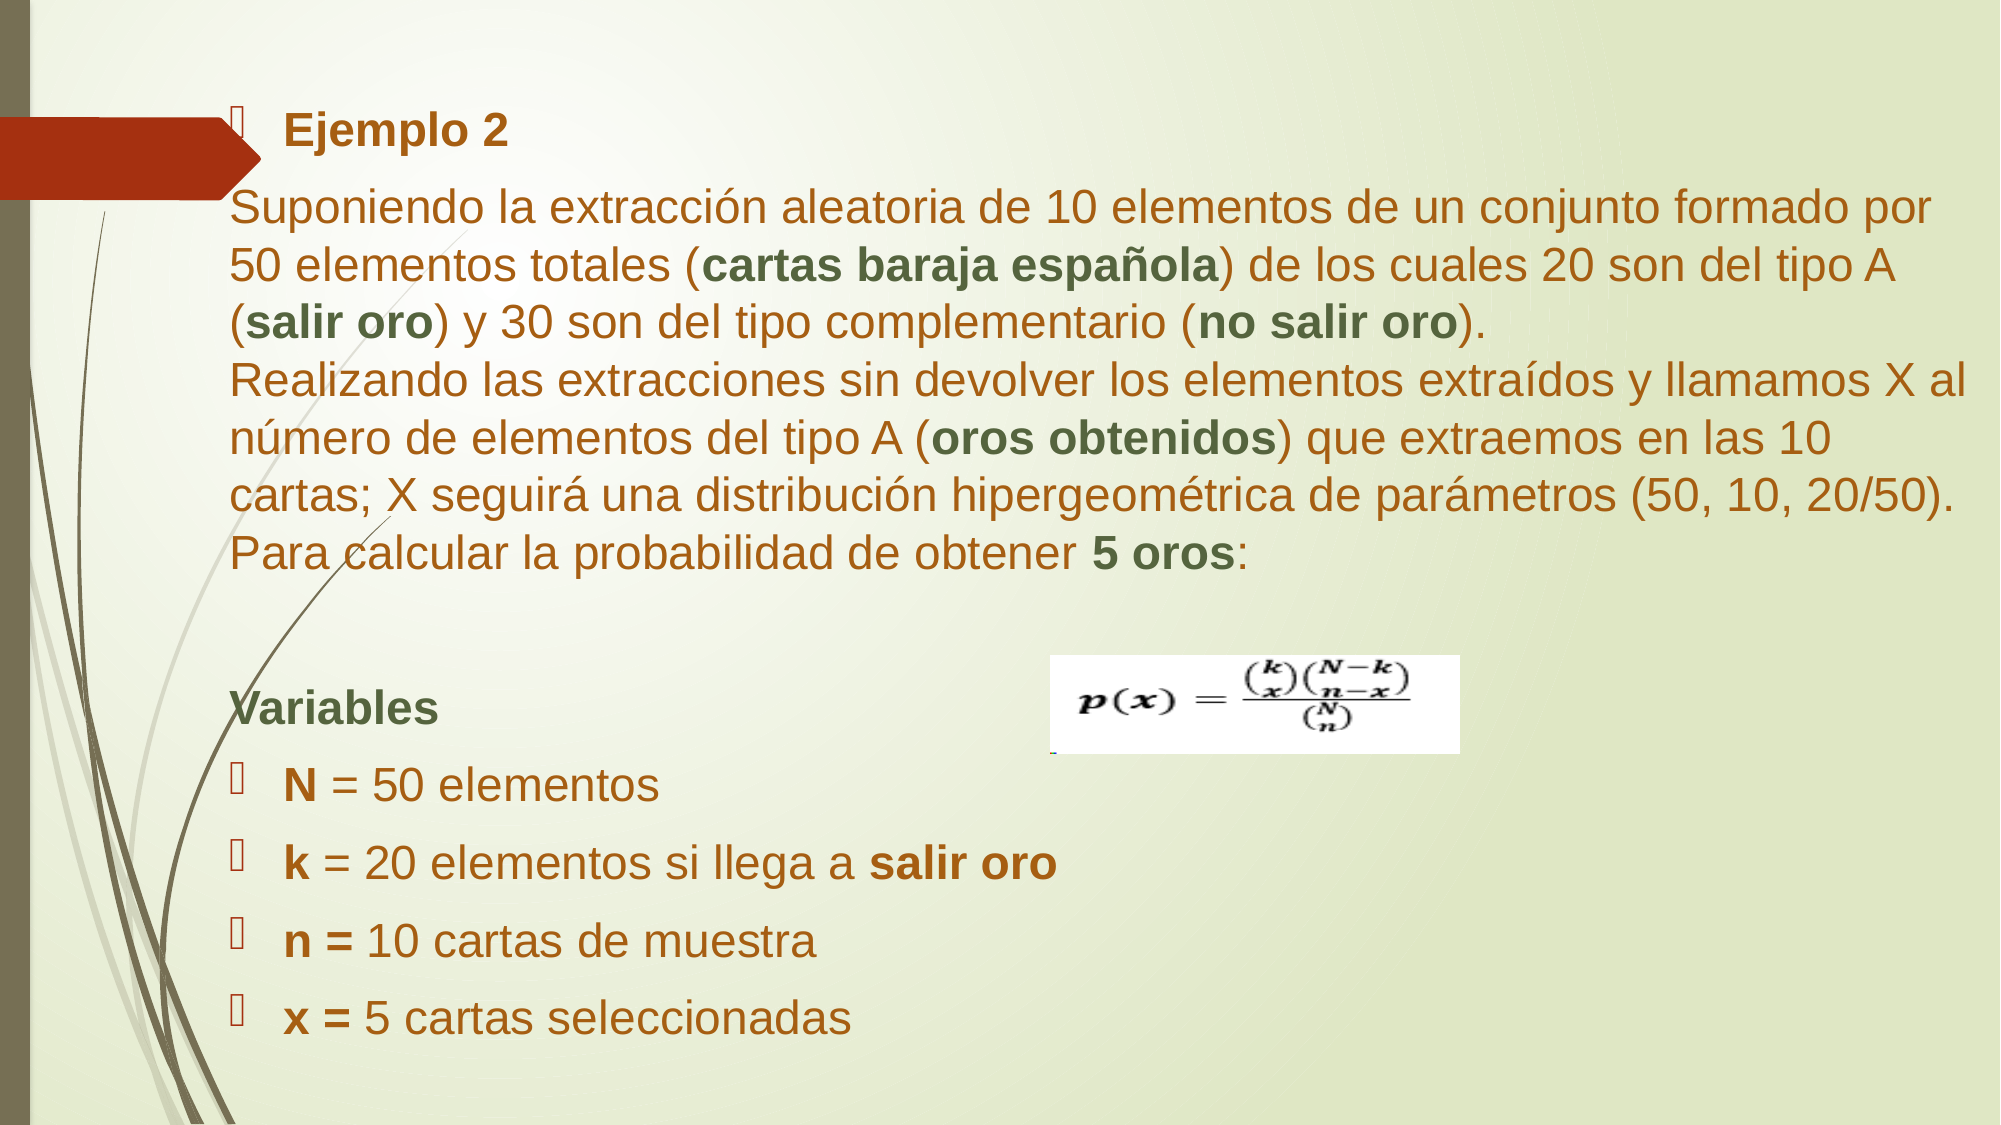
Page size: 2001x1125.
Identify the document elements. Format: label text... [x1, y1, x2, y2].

picture [1050, 655, 1461, 754]
list Ejemplo 2 Suponiendo la extracción aleatoria de 10 elementos de un conjunto formado por 50 elementos totales (cartas baraja española) de los cuales 20 son del tipo A (salir oro) y 30 son del tipo complementario (no salir oro). Realizando las extracciones sin devolver los elementos extraídos y llamamos X al número de elementos del tipo A (oros obtenidos) que extraemos en las 10 cartas; X seguirá una distribución hipergeométrica de parámetros (50, 10, 20/50). Para calcular la probabilidad de obtener 5 oros: Variables N = 50 elementos k = 20 elementos si llega a salir oro n = 10 cartas de muestra x = 5 cartas seleccionadas [214, 90, 2000, 1069]
